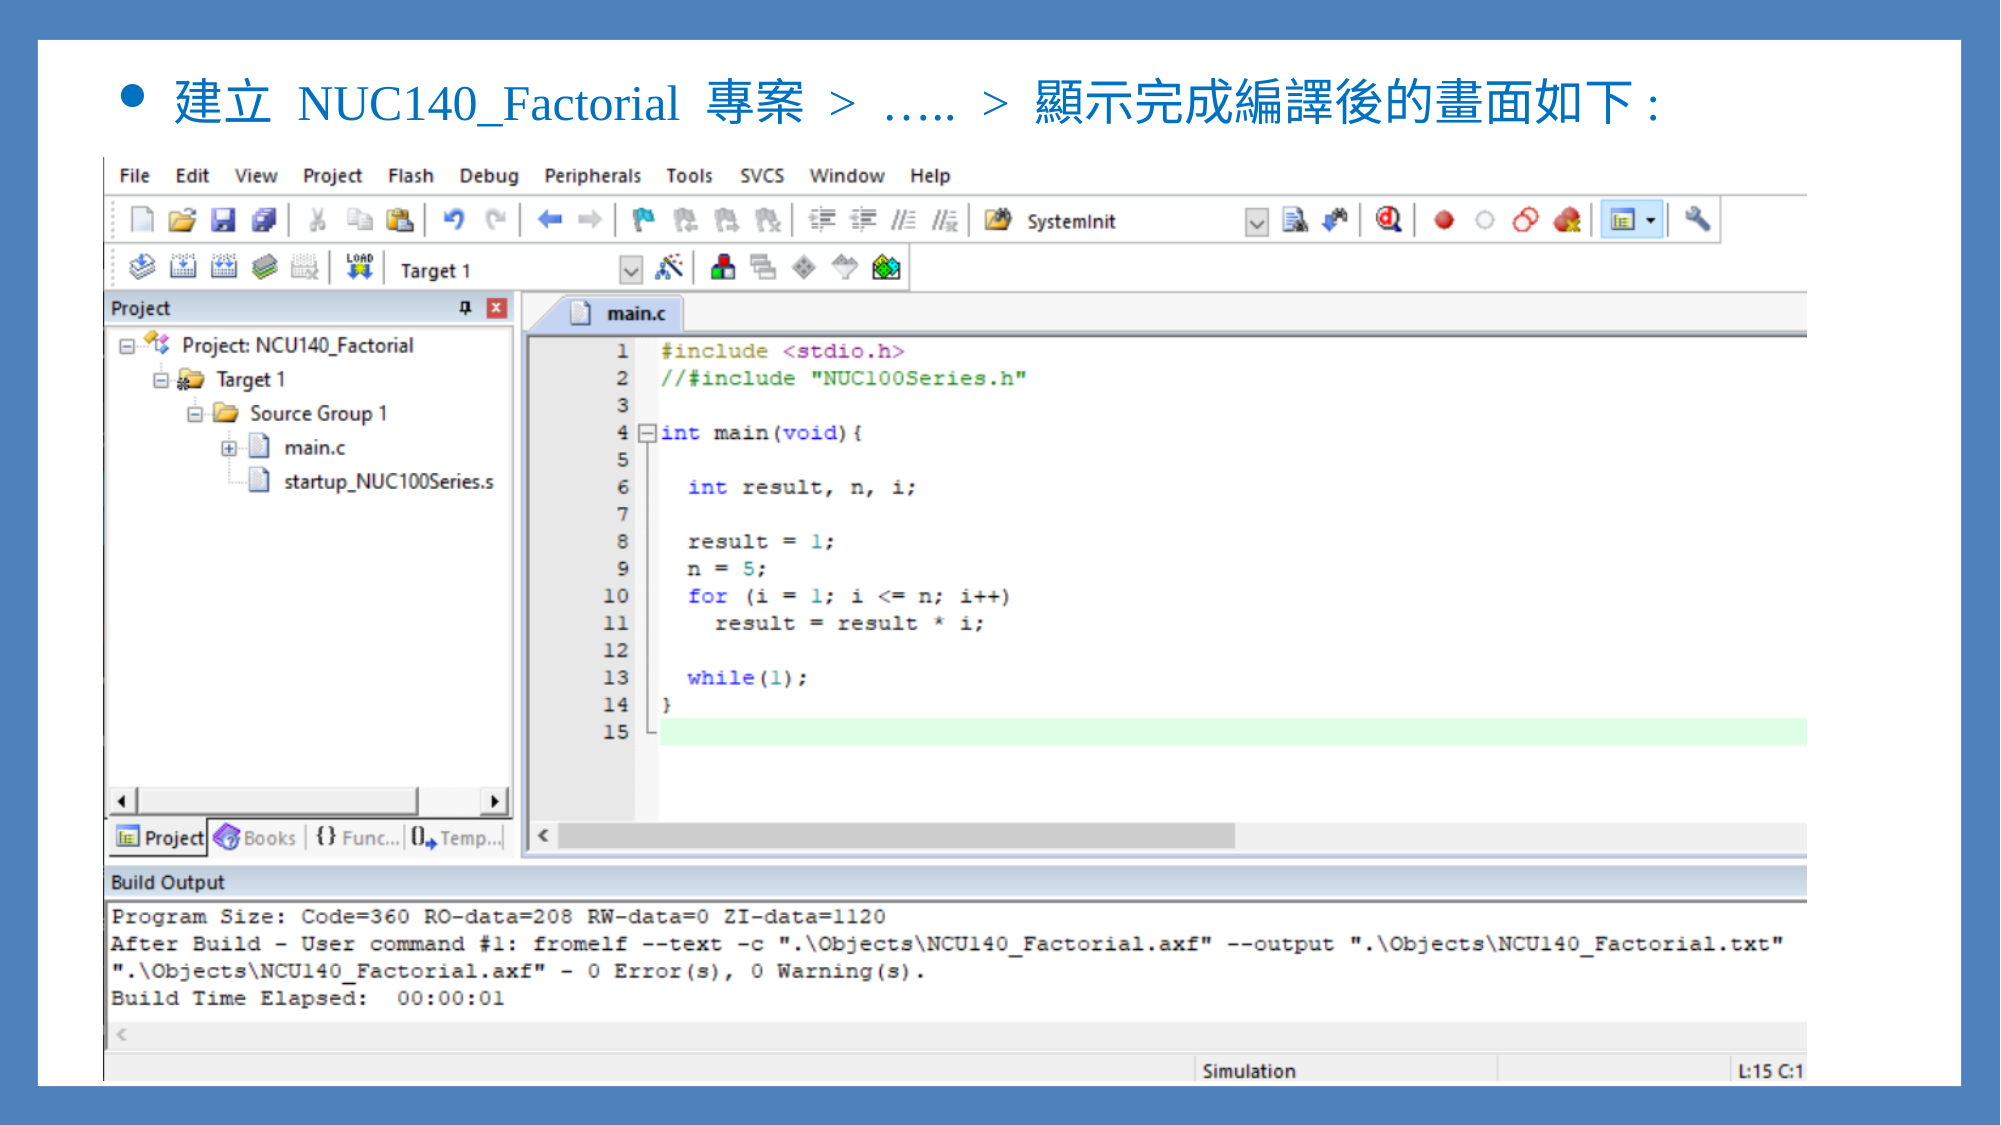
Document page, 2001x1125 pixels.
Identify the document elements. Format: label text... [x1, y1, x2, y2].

text_box 建立 NUC140_Factorial 專案 > ….. > 顯示完成編譯後的畫面如下: [102, 63, 1763, 139]
picture [102, 157, 1807, 1082]
